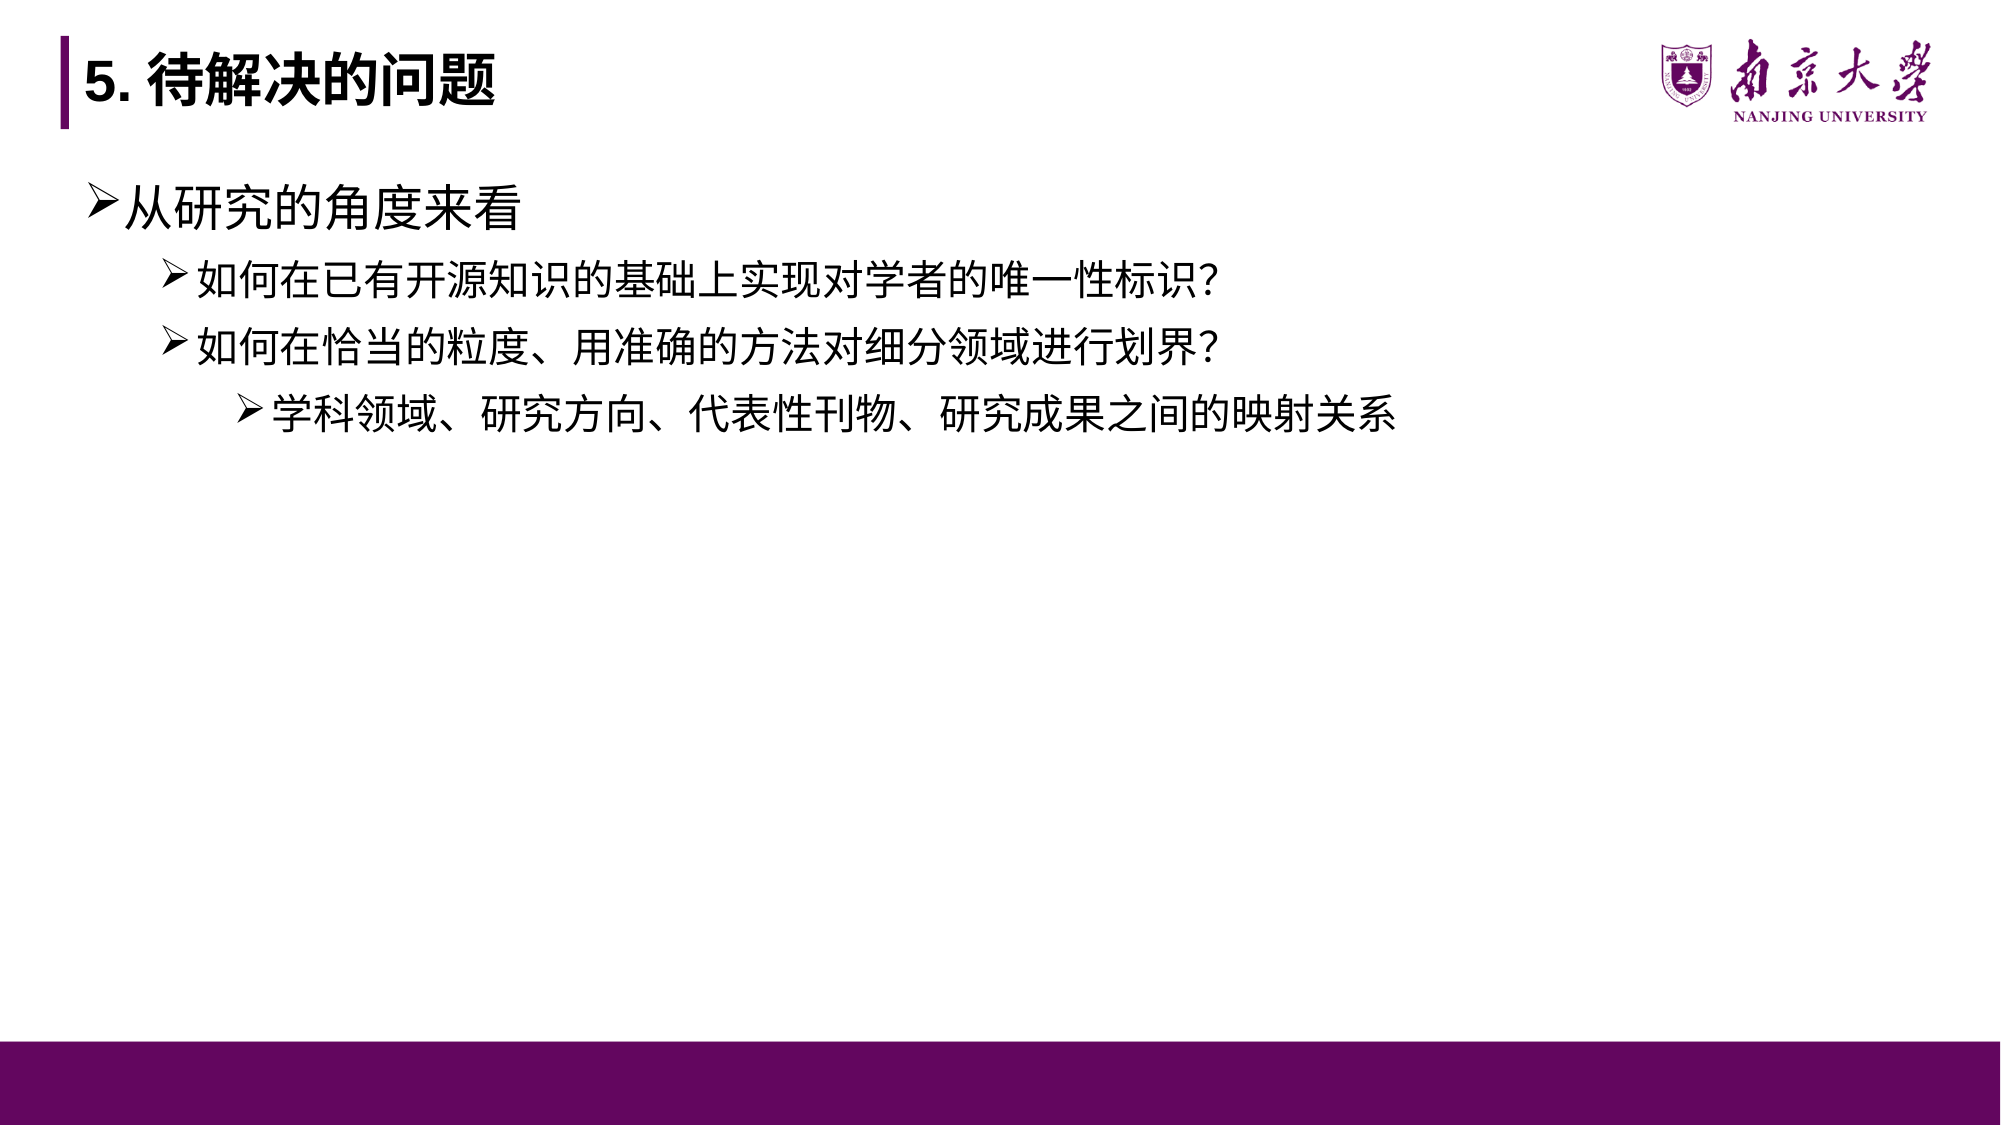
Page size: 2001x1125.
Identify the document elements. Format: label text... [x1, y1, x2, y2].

picture [0, 0, 2001, 1125]
title 5.待解决的问题 [69, 0, 1794, 160]
list 从研究的角度来看 如何在已有开源知识的基础上实现对学者的唯一性标识？ 如何在恰当的粒度、用准确的方法对细分领域进行划界？ 学科领域、研究方向、代表性刊物、研究成果之间的映射关系 [69, 160, 1940, 1026]
